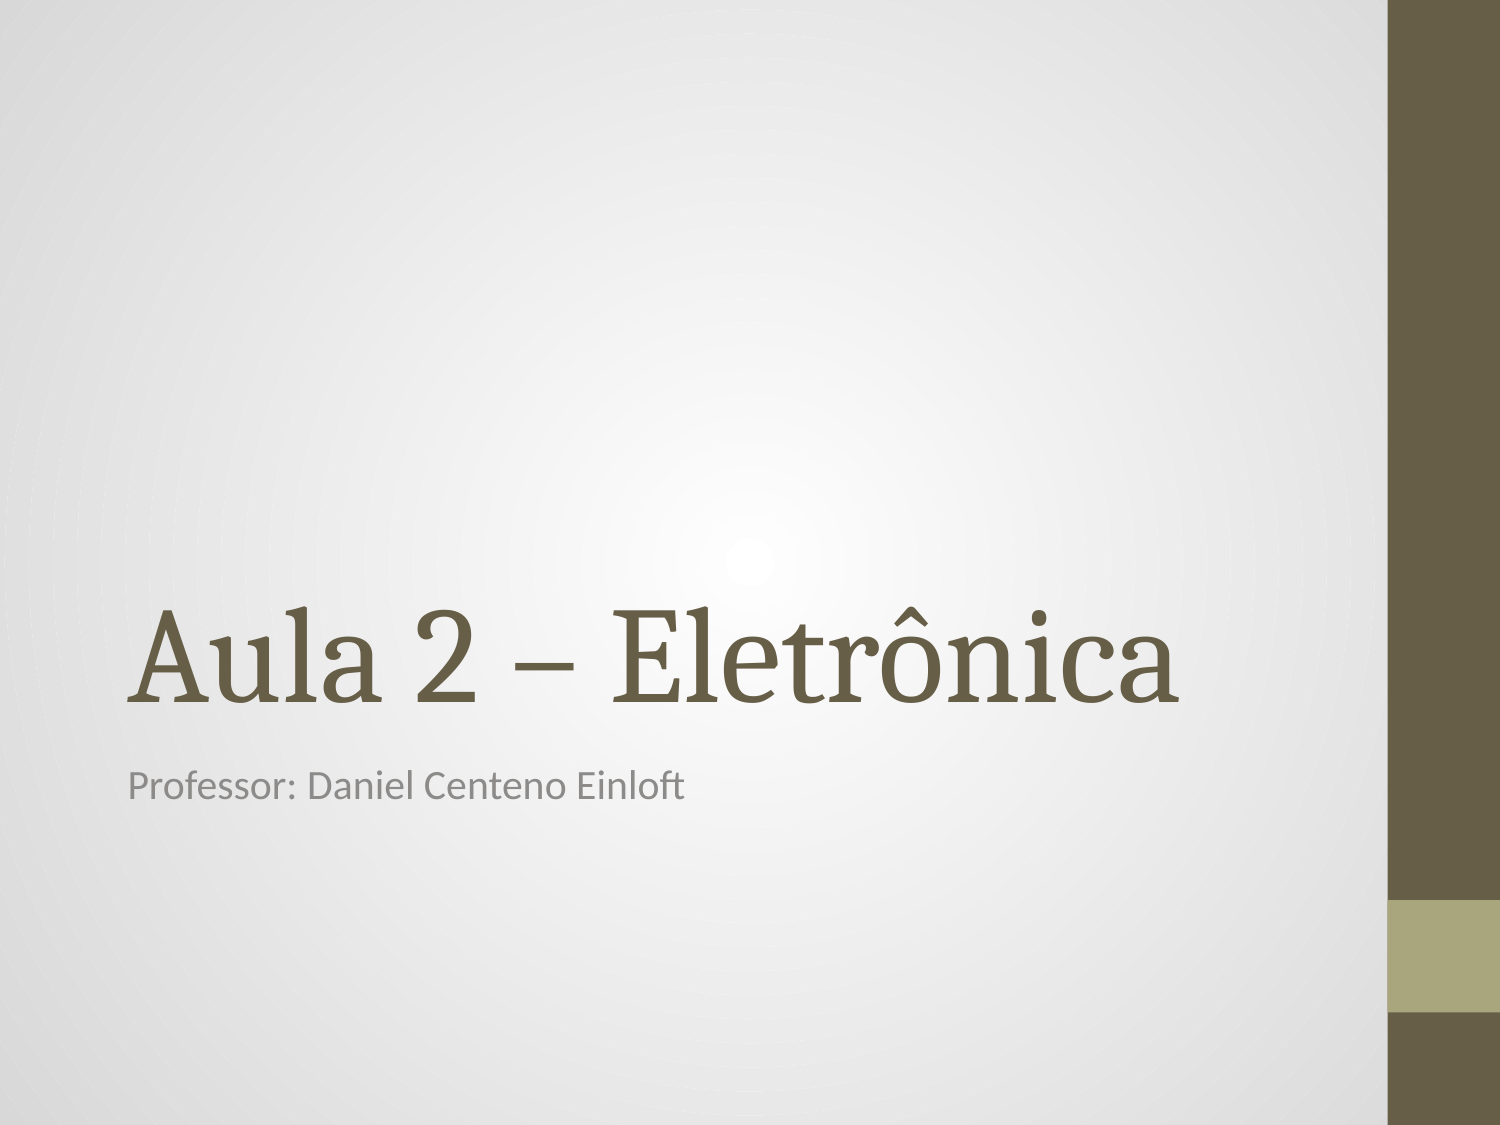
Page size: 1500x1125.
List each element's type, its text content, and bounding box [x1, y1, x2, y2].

subtitle Professor: Daniel Centeno Einloft [112, 750, 1173, 925]
title Aula 2 – Eletrônica [112, 312, 1350, 738]
